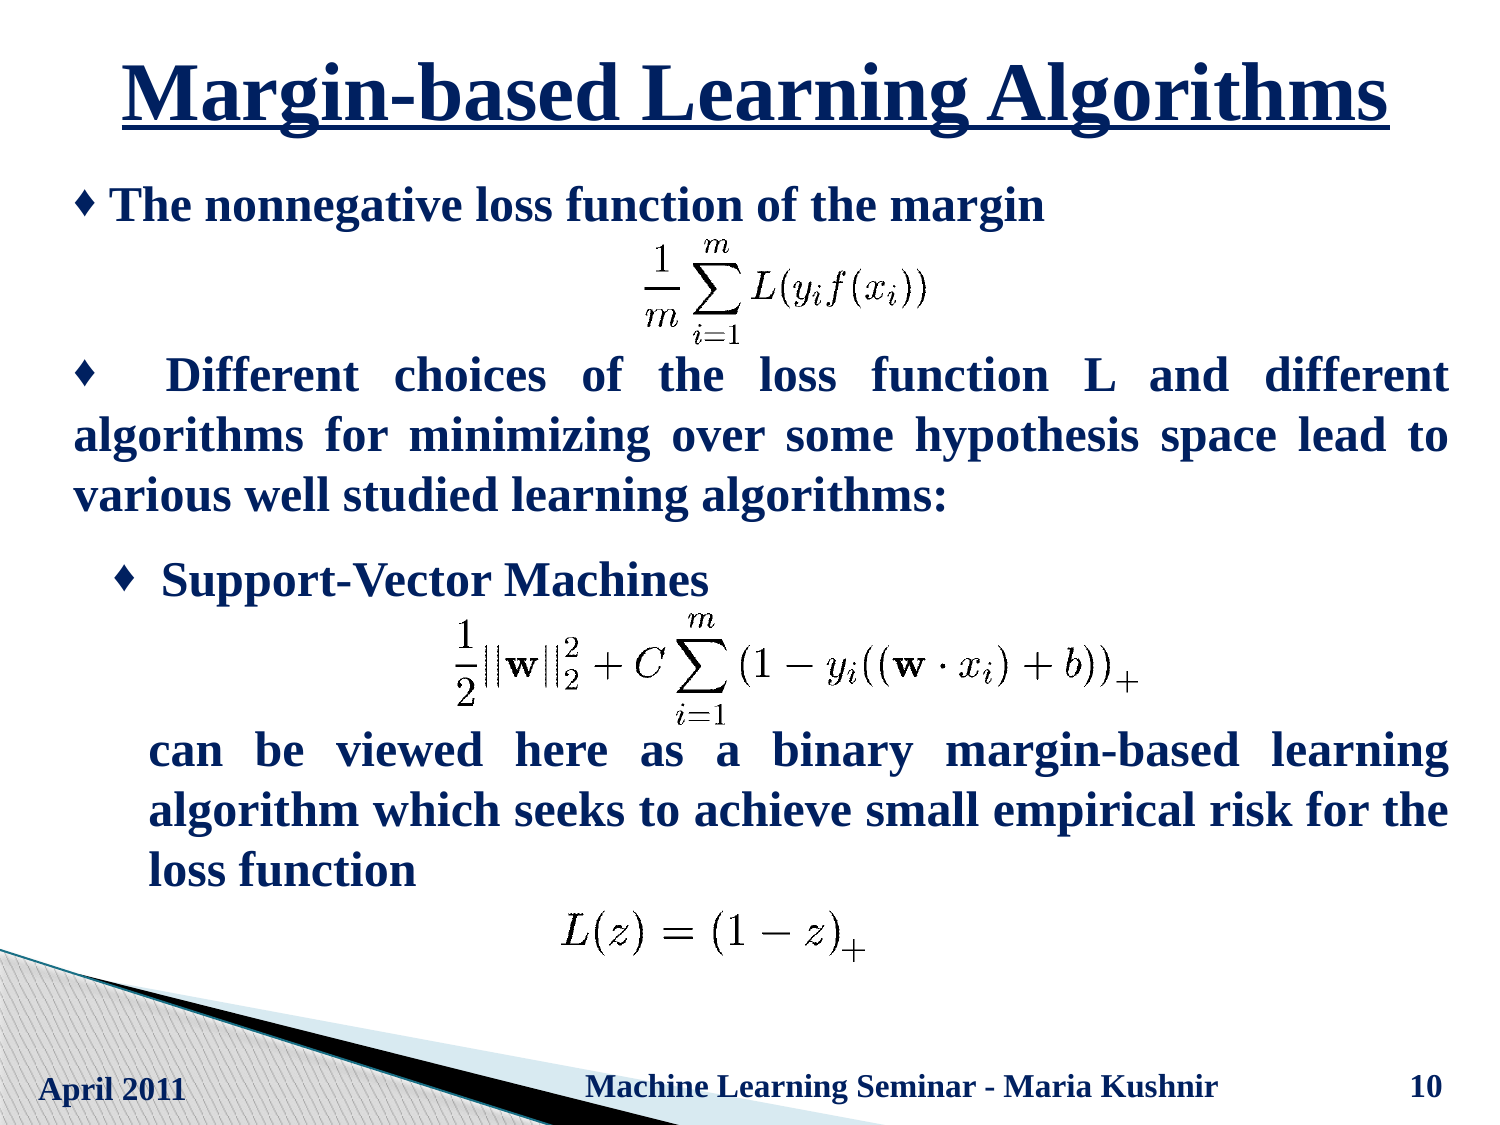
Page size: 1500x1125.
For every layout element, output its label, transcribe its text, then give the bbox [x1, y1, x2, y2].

text_box The nonnegative loss function of the margin Different choices of the loss function L and different algorithms for minimizing over some hypothesis space lead to various well studied learning algorithms: Support-Vector Machines can be viewed here as a binary margin-based learning algorithm which seeks to achieve small empirical risk for the loss function [58, 163, 1465, 904]
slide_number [23, 1054, 339, 1115]
picture [445, 597, 1149, 732]
picture [550, 902, 869, 963]
title Margin-based Learning Algorithms [0, 9, 1500, 165]
slide_number 10 [1394, 1051, 1479, 1112]
picture [620, 222, 938, 352]
footer Machine Learning Seminar - Maria Kushnir [527, 1051, 1278, 1112]
